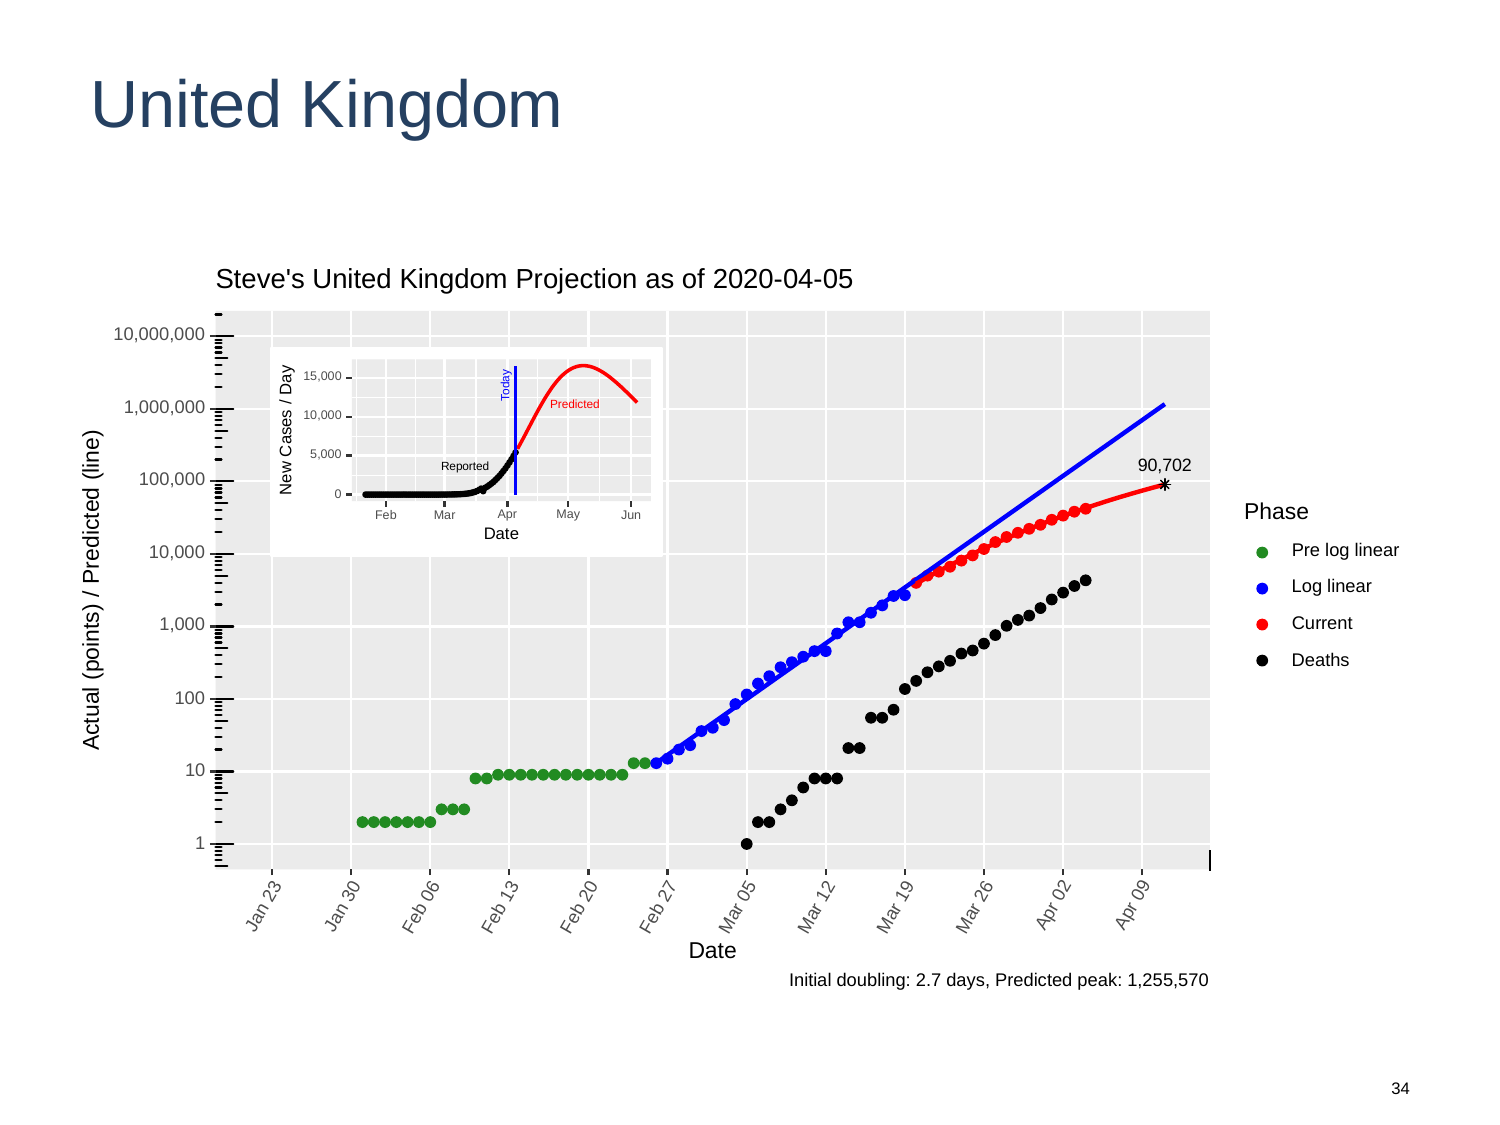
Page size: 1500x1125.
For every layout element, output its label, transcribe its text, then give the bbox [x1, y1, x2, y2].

title United Kingdom [75, 7, 1425, 195]
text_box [74, 262, 1426, 1006]
slide_number 34 [1306, 1057, 1425, 1118]
